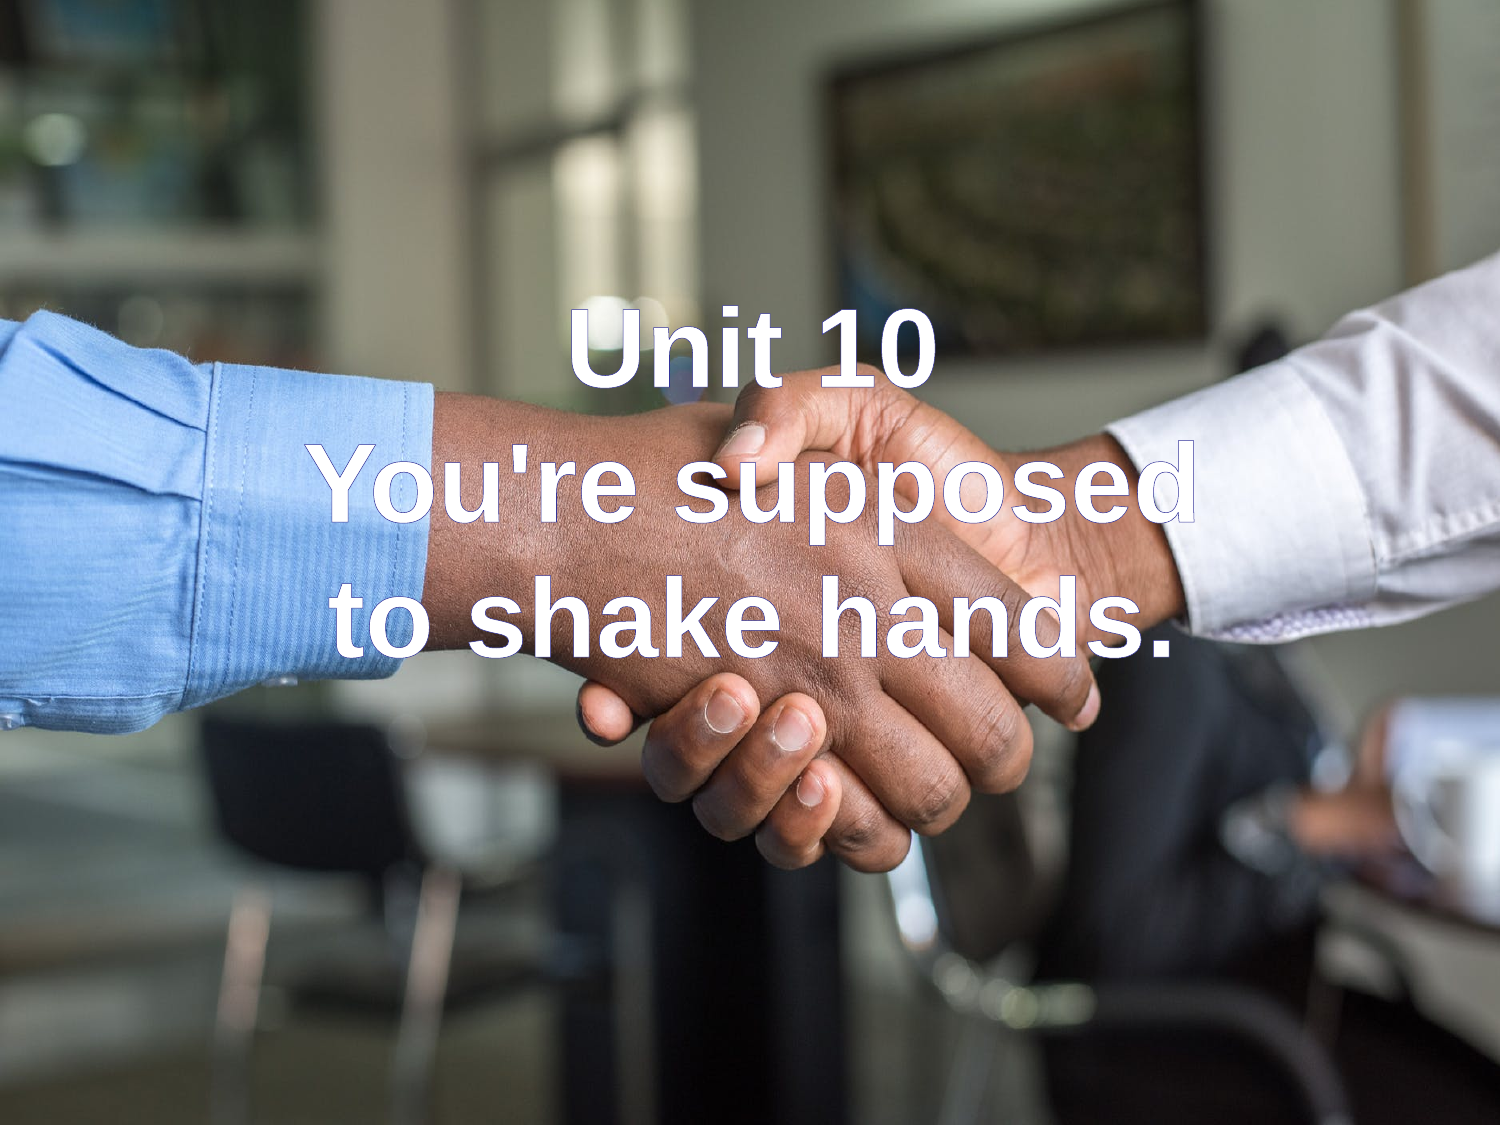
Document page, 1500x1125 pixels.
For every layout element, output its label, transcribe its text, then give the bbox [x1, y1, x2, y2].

text_box Unit 10 You're supposed to shake hands. [242, 267, 1263, 688]
picture [0, 0, 1500, 1125]
